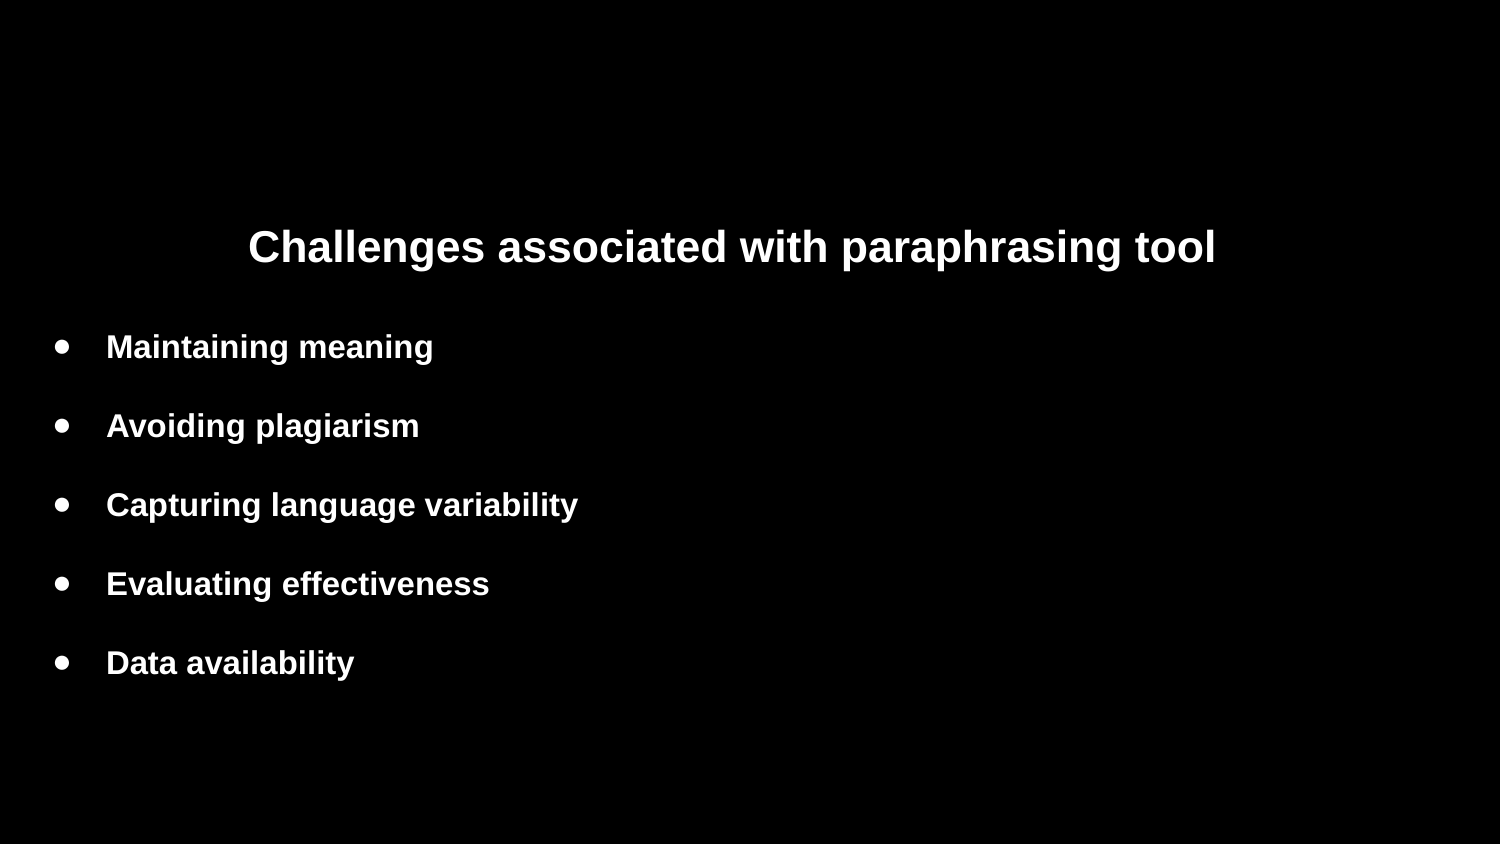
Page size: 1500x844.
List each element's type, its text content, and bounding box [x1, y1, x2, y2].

title Challenges associated with paraphrasing tool Maintaining meaning Avoiding plagiarism Capturing language variability Evaluating effectiveness Data availability [16, 170, 1449, 730]
